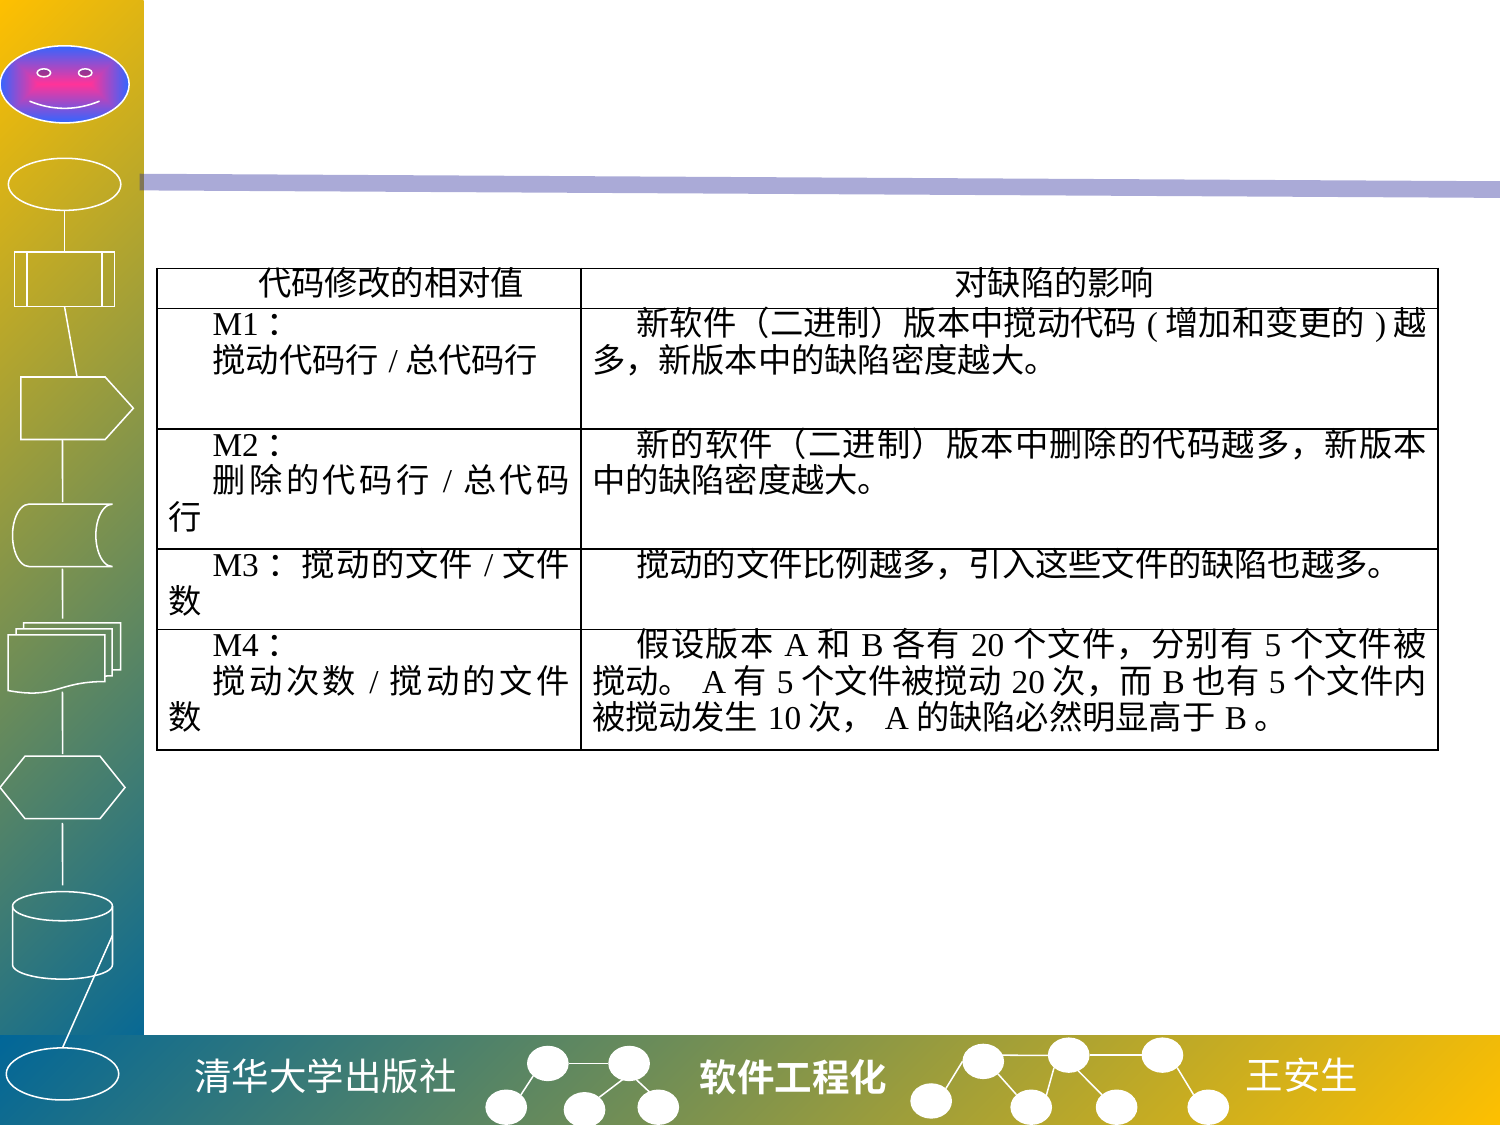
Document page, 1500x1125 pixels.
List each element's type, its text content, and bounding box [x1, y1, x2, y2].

table_cell M1： 搅动代码行/总代码行 [158, 309, 580, 428]
table_cell M2： 删除的代码行/总代码行 [158, 430, 580, 548]
table_cell M4： 搅动次数/搅动的文件数 [158, 630, 580, 749]
table_cell 新的软件（二进制）版本中删除的代码越多，新版本中的缺陷密度越大。 [582, 430, 1437, 548]
table_cell 假设版本A和B各有20个文件，分别有5个文件被搅动。A有5个文件被搅动20次，而B也有5个文件内被搅动发生10次，A的缺陷必然明显高于B。 [582, 630, 1437, 749]
table_cell M3：搅动的文件/文件数 [158, 550, 580, 629]
table_cell 新软件（二进制）版本中搅动代码(增加和变更的)越多，新版本中的缺陷密度越大。 [582, 309, 1437, 428]
table_cell 搅动的文件比例越多，引入这些文件的缺陷也越多。 [582, 550, 1437, 629]
table_header 对缺陷的影响 [582, 269, 1437, 308]
table_header 代码修改的相对值 [158, 269, 580, 308]
